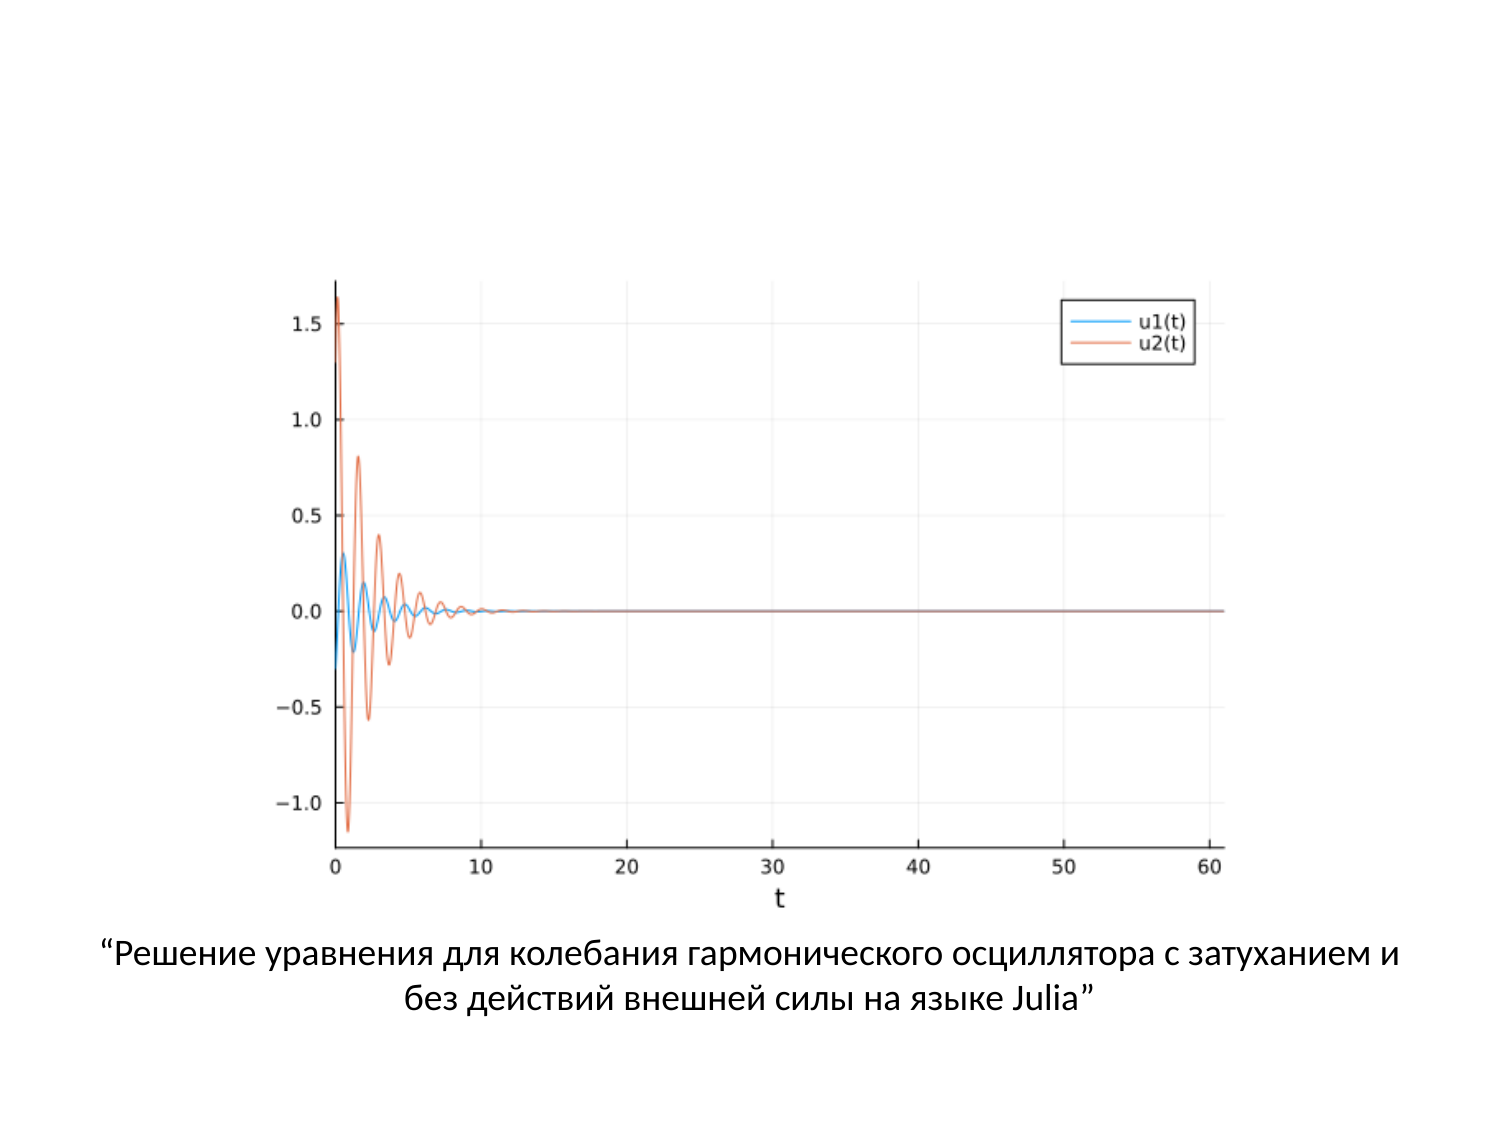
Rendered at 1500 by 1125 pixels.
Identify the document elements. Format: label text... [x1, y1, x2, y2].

picture [255, 262, 1244, 921]
text_box “Решение уравнения для колебания гармонического осциллятора c затуханием и без действий внешней силы на языке Julia” [74, 920, 1425, 1005]
